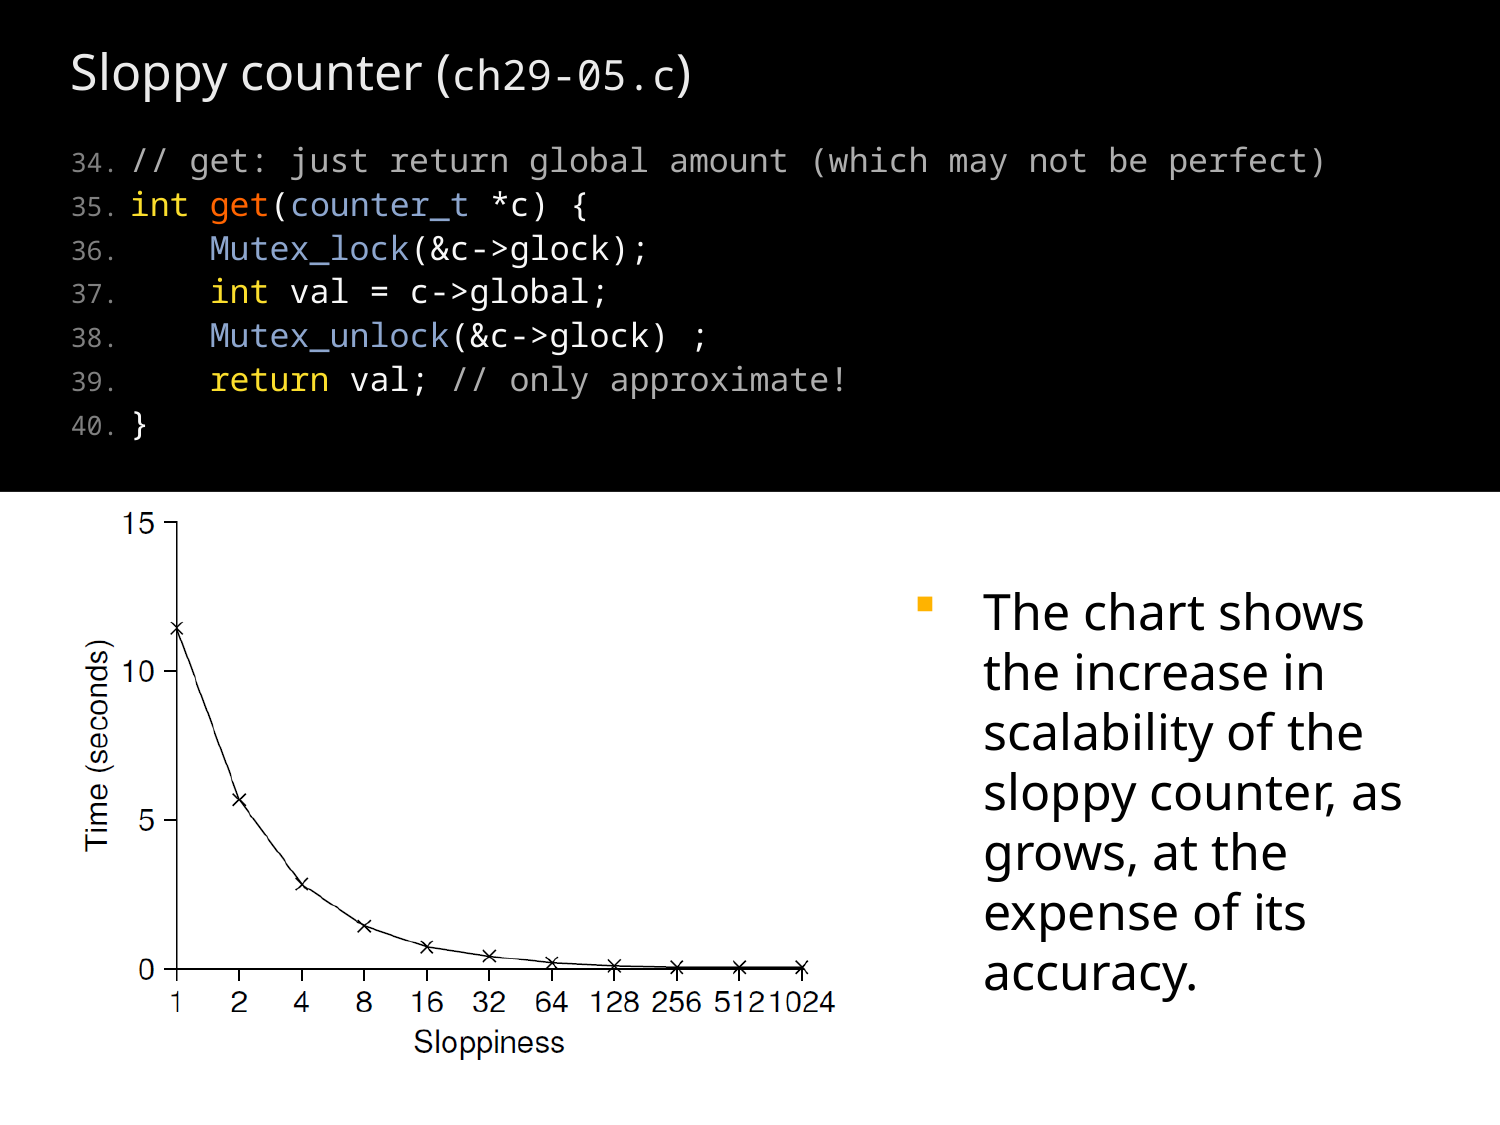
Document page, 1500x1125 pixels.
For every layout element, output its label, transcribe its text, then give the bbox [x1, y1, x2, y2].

title Sloppy counter (ch29-05.c) [70, 45, 1430, 102]
text_box [0, 491, 1500, 1125]
picture [70, 498, 841, 1065]
